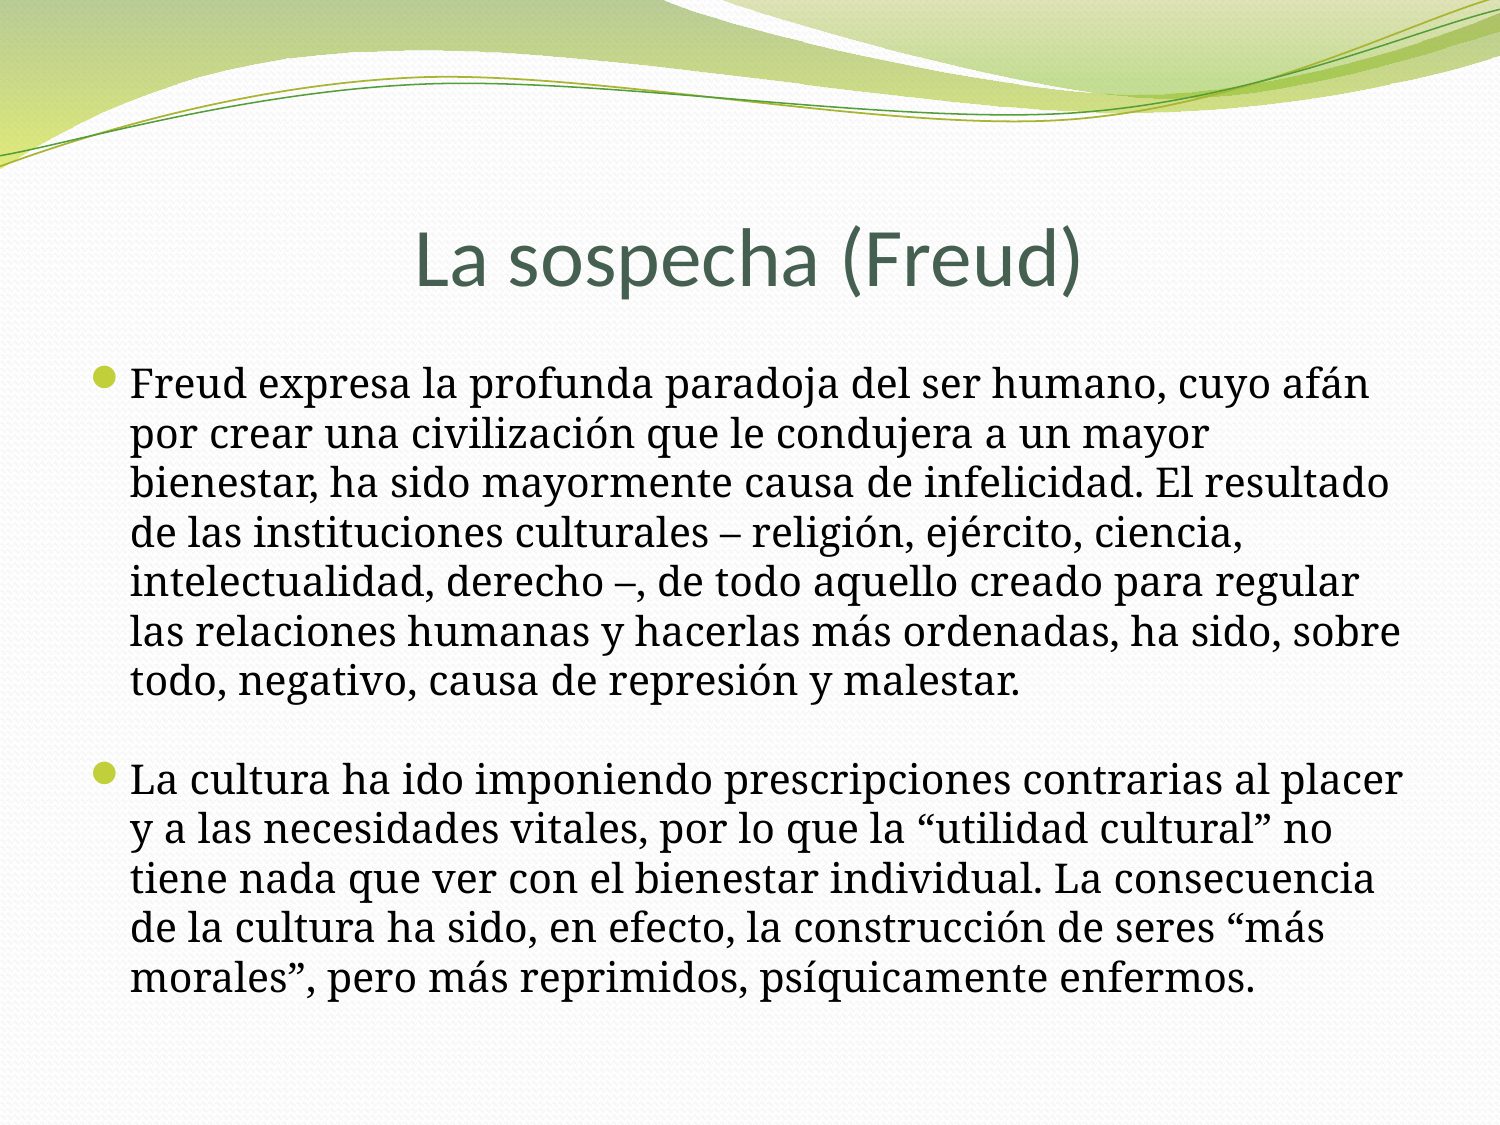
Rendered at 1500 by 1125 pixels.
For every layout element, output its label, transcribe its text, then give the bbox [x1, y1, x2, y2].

list Freud expresa la profunda paradoja del ser humano, cuyo afán por crear una civilización que le condujera a un mayor bienestar, ha sido mayormente causa de infelicidad. El resultado de las instituciones culturales – religión, ejército, ciencia, intelectualidad, derecho –, de todo aquello creado para regular las relaciones humanas y hacerlas más ordenadas, ha sido, sobre todo, negativo, causa de represión y malestar. La cultura ha ido imponiendo prescripciones contrarias al placer y a las necesidades vitales, por lo que la “utilidad cultural” no tiene nada que ver con el bienestar individual. La consecuencia de la cultura ha sido, en efecto, la construcción de seres “más morales”, pero más reprimidos, psíquicamente enfermos. [75, 317, 1425, 1038]
title La sospecha (Freud) [75, 115, 1425, 303]
